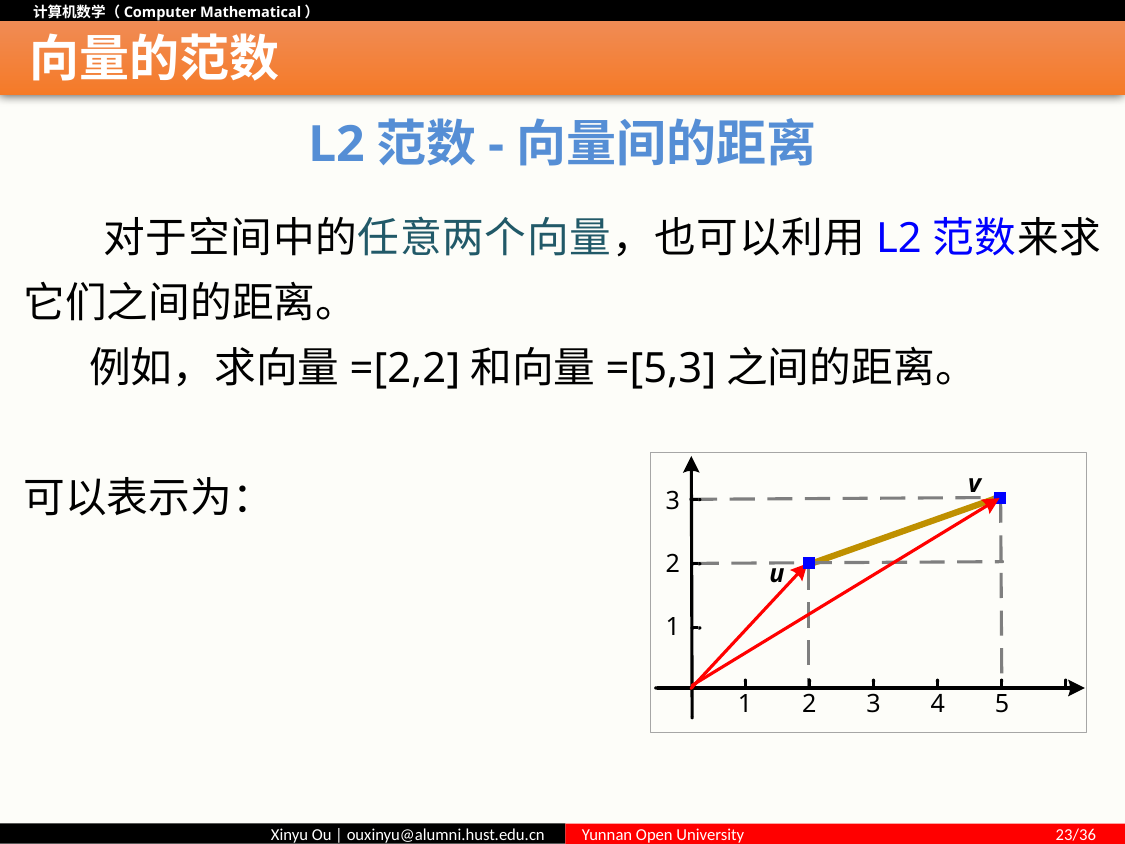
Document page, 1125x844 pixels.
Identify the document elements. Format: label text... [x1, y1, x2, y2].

picture [649, 452, 1087, 733]
title 向量的范数 [0, 26, 1125, 88]
list L2范数-向量间的距离 [0, 111, 1125, 172]
